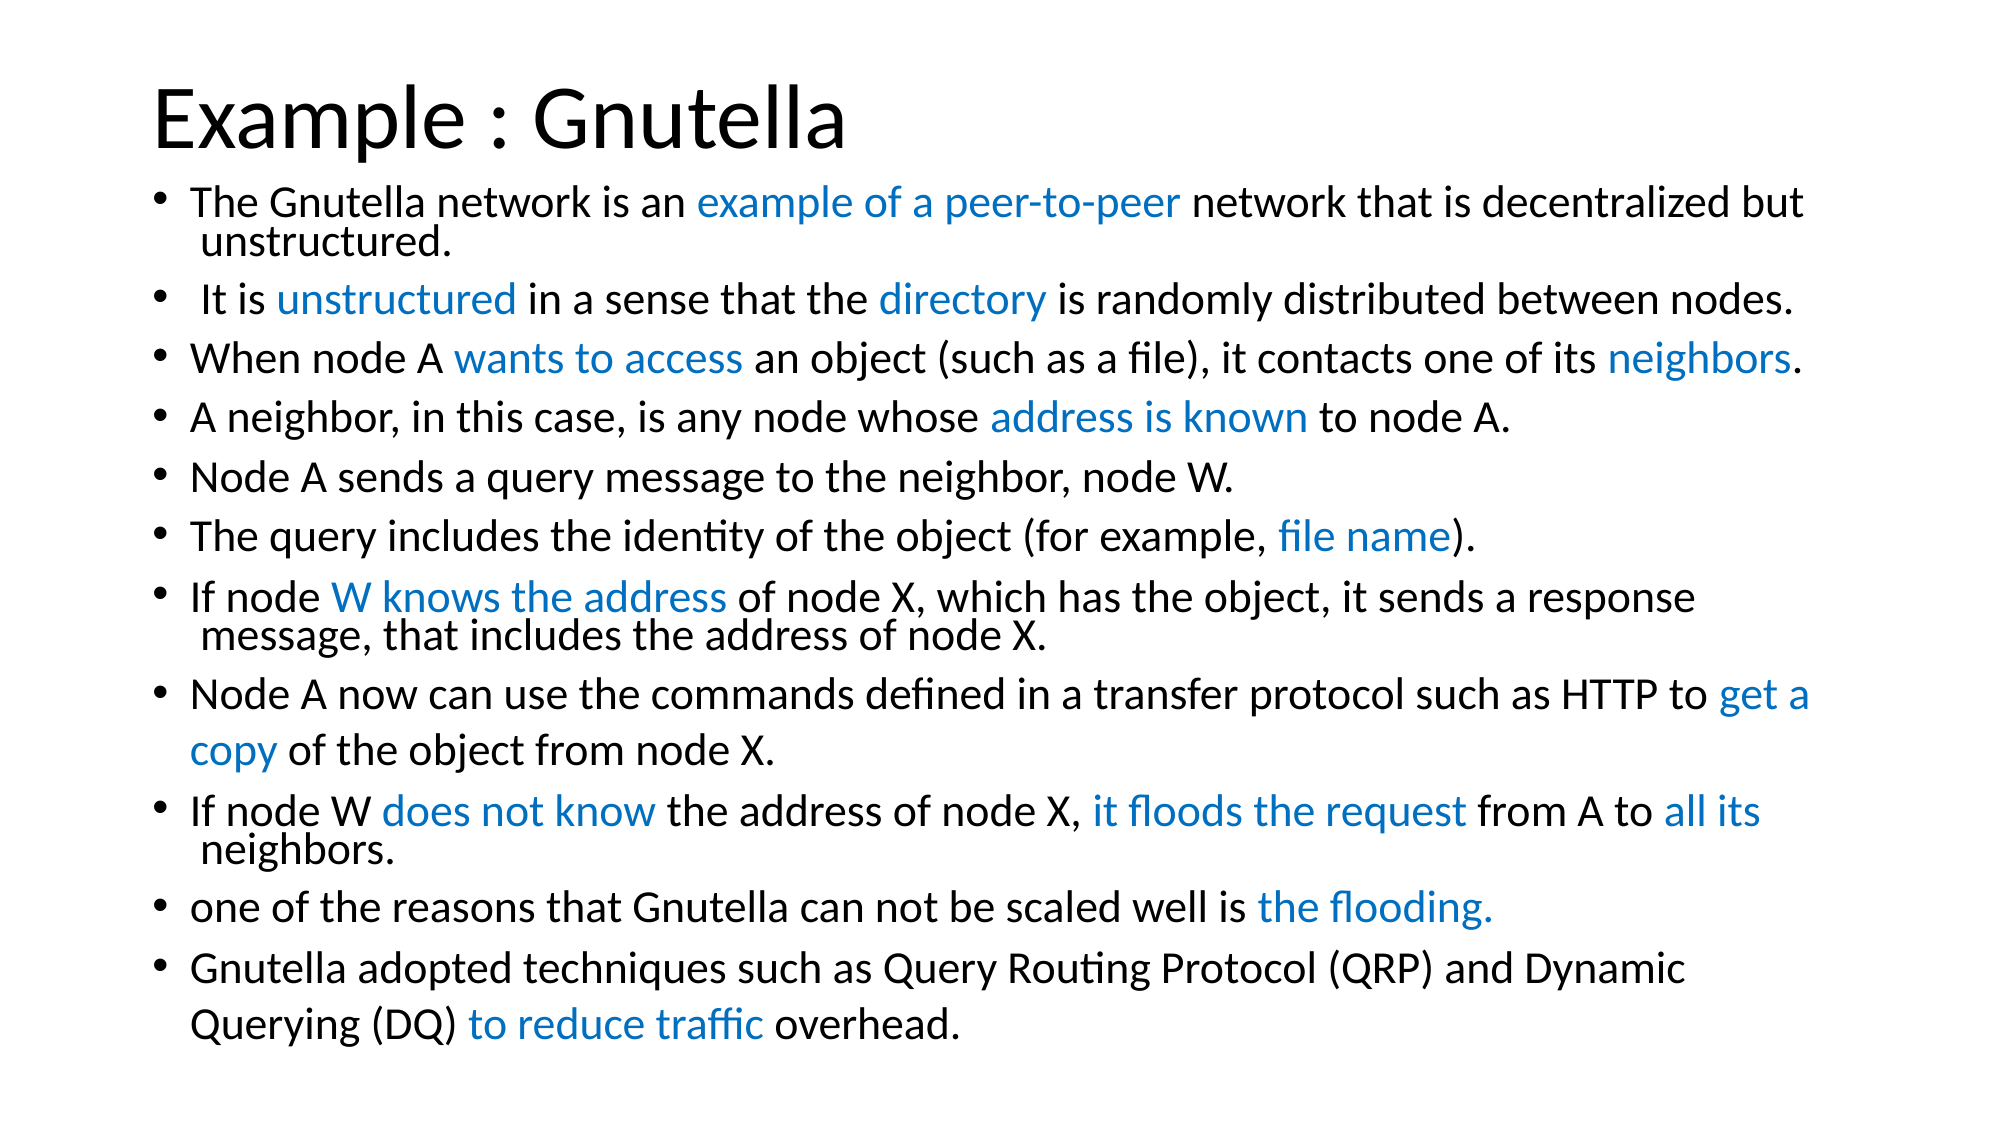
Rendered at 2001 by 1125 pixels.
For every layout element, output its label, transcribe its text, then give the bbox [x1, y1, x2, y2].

title Example : Gnutella [150, 54, 988, 168]
text_box The Gnutella network is an example of a peer-to-peer network that is decentralized but unstructured. It is unstructured in a sense that the directory is randomly distributed between nodes. When node A wants to access an object (such as a file), it contacts one of its neighbors. A neighbor, in this case, is any node whose address is known to node A. Node A sends a query message to the neighbor, node W. The query includes the identity of the object (for example, file name). If node W knows the address of node X, which has the object, it sends a response message, that includes the address of node X. Node A now can use the commands defined in a transfer protocol such as HTTP to get a copy of the object from node X. If node W does not know the address of node X, it floods the request from A to all its neighbors. one of the reasons that Gnutella can not be scaled well is the flooding. Gnutella adopted techniques such as Query Routing Protocol (QRP) and Dynamic Querying (DQ) to reduce traffic overhead. [150, 168, 1817, 1049]
